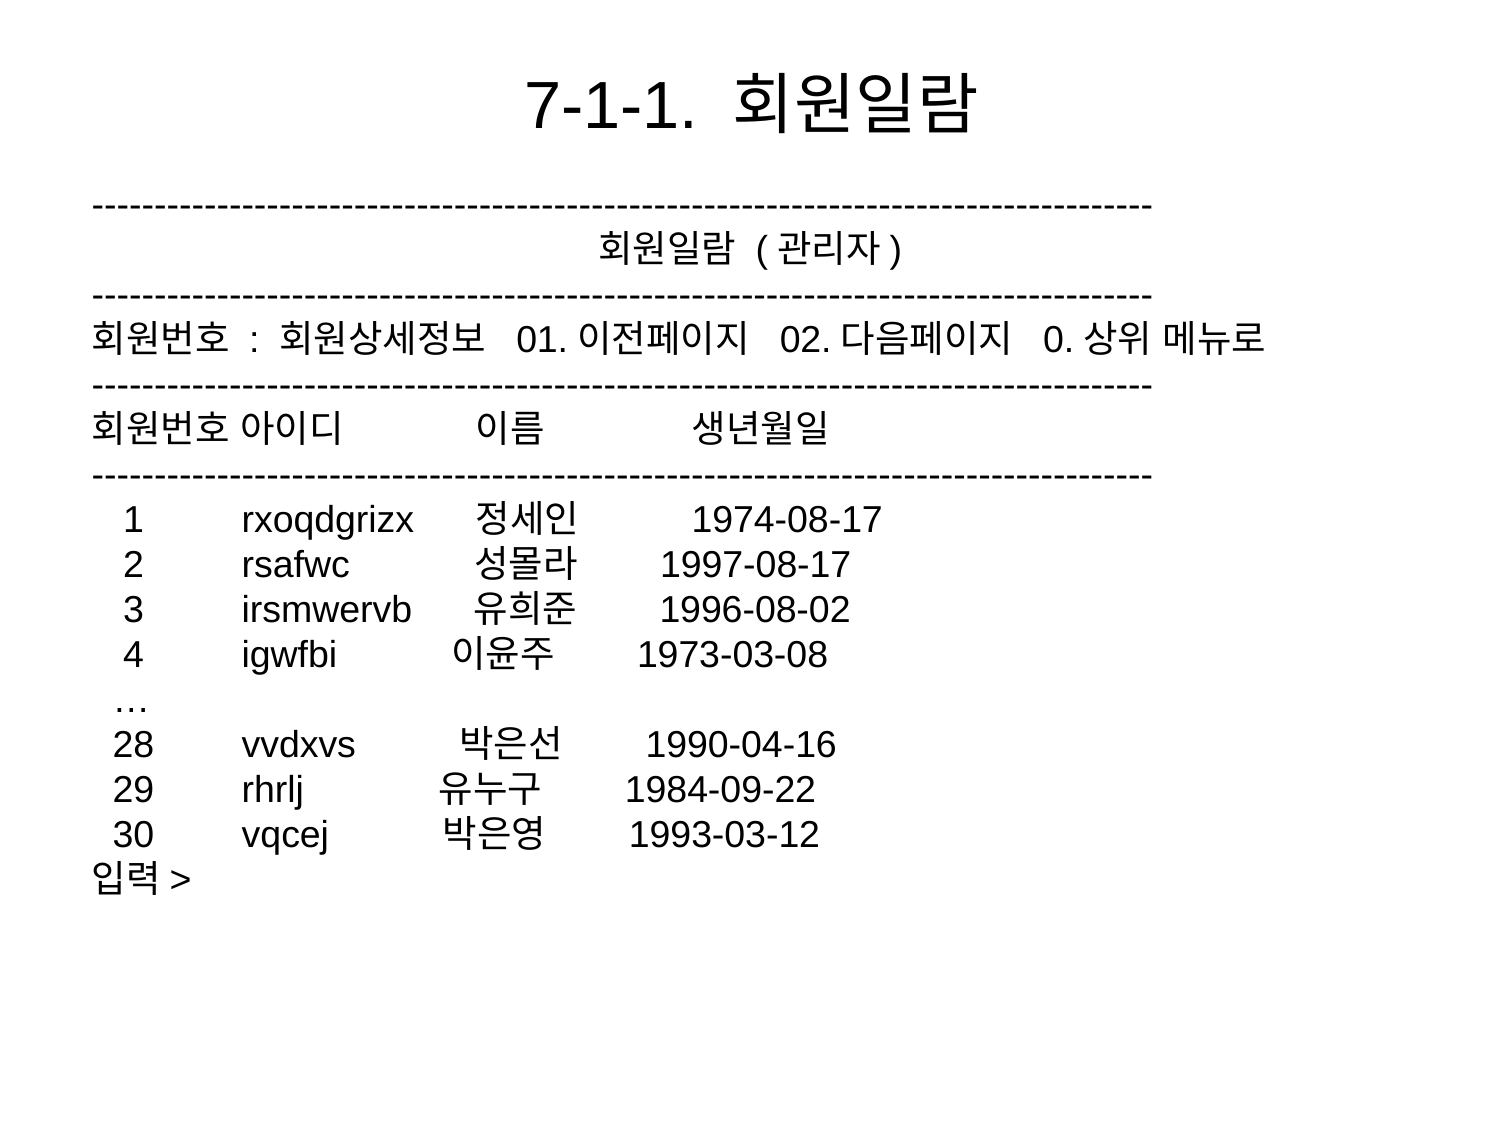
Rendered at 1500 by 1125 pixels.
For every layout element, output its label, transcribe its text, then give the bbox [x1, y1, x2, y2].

title 7-1-1. 회원일람 [76, 30, 1427, 174]
text_box ------------------------------------------------------------------------------------- 회원일람 (관리자) ------------------------------------------------------------------------------------- 회원번호 : 회원상세정보 01.이전페이지 02.다음페이지 0.상위 메뉴로 ------------------------------------------------------------------------------------- 회원번호 아이디 이름 생년월일 ------------------------------------------------------------------------------------- 1 rxoqdgrizx 정세인 1974-08-17 2 rsafwc 성몰라 1997-08-17 3 irsmwervb 유희준 1996-08-02 4 igwfbi 이윤주 1973-03-08 … 28 vvdxvs 박은선 1990-04-16 29 rhrlj 유누구 1984-09-22 30 vqcej 박은영 1993-03-12 입력> [76, 172, 1424, 1012]
